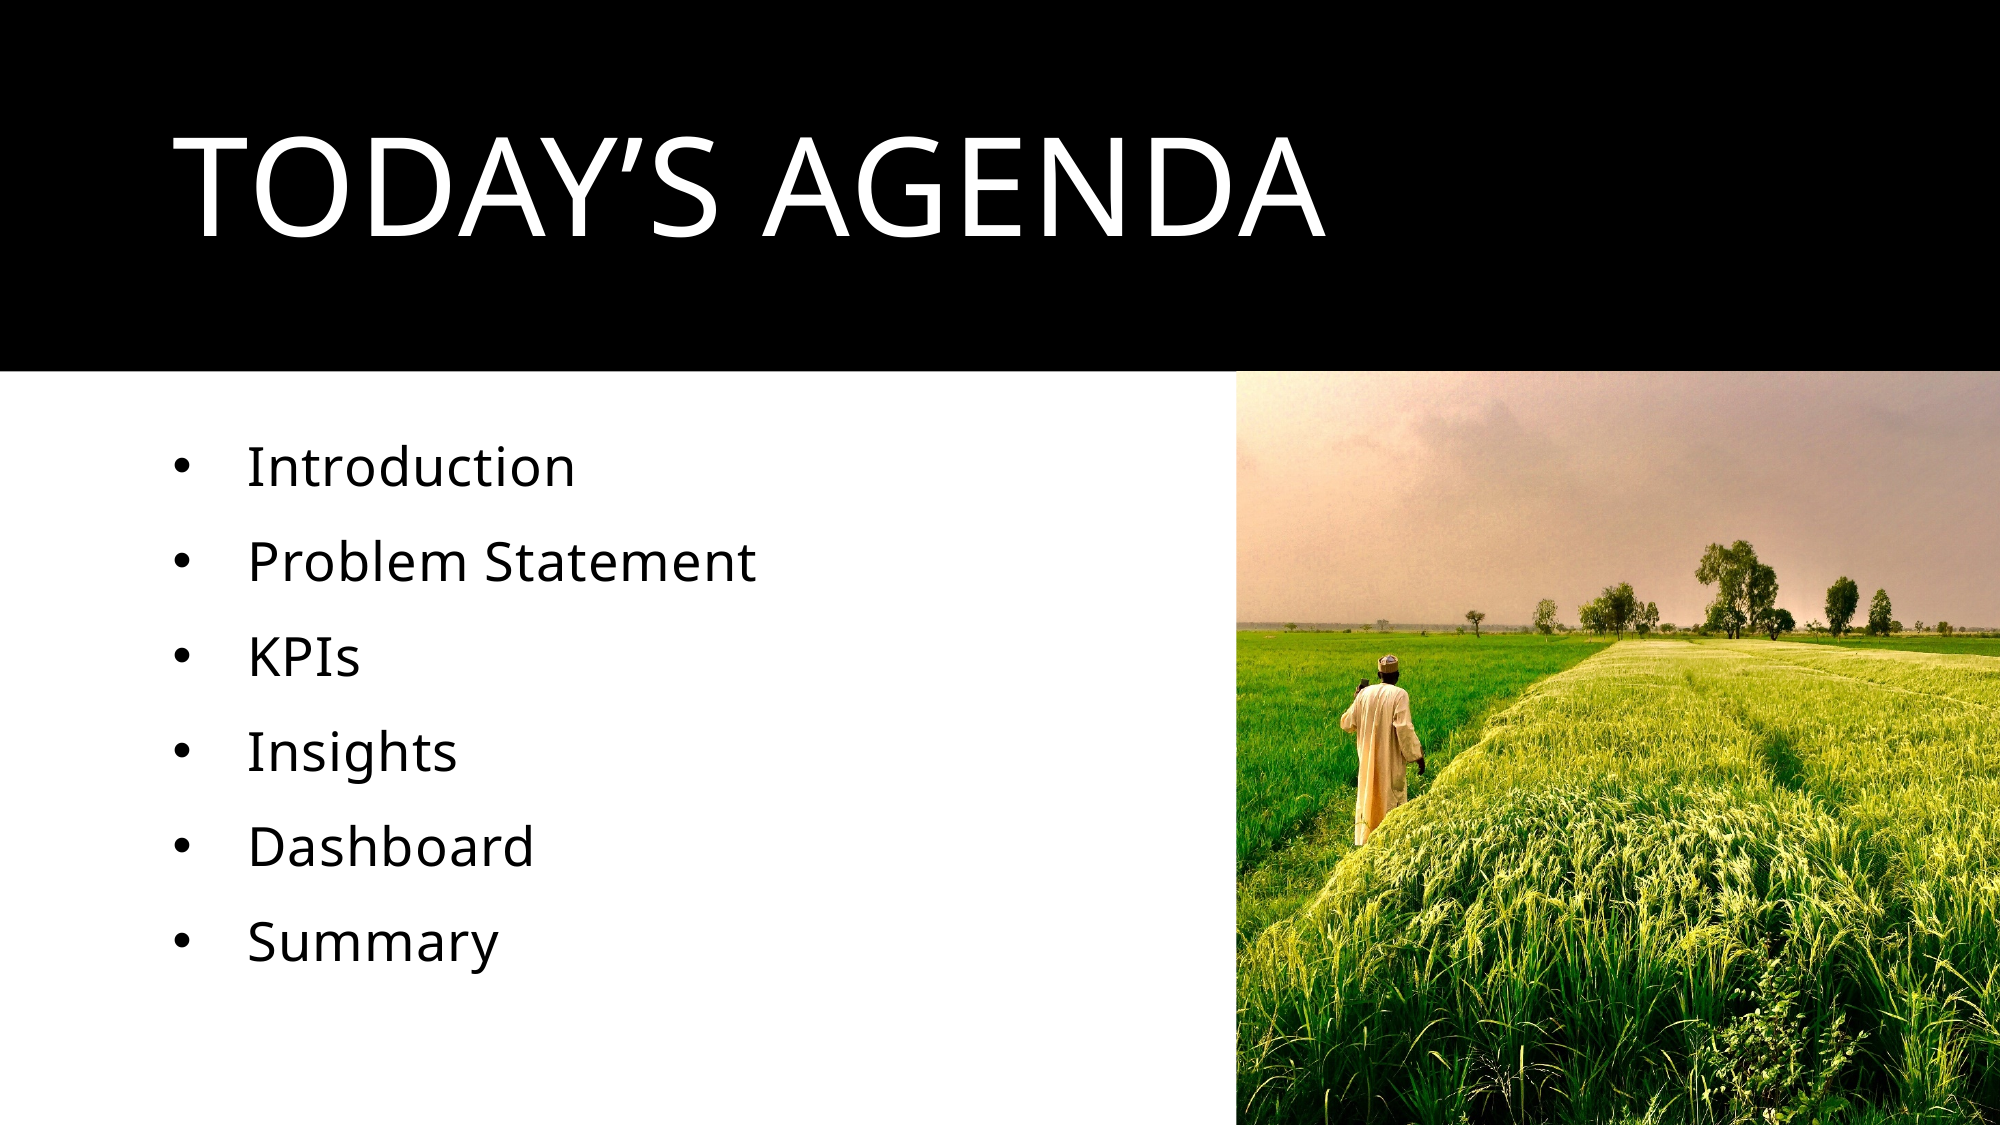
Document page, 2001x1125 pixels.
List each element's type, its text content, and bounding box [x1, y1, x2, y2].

text_box [0, 372, 1236, 1125]
text_box [0, 0, 2000, 372]
list Introduction Problem Statement KPIs Insights Dashboard Summary [157, 424, 1121, 1014]
picture [1236, 371, 2000, 1125]
title Today’s agenda [157, 52, 1842, 332]
